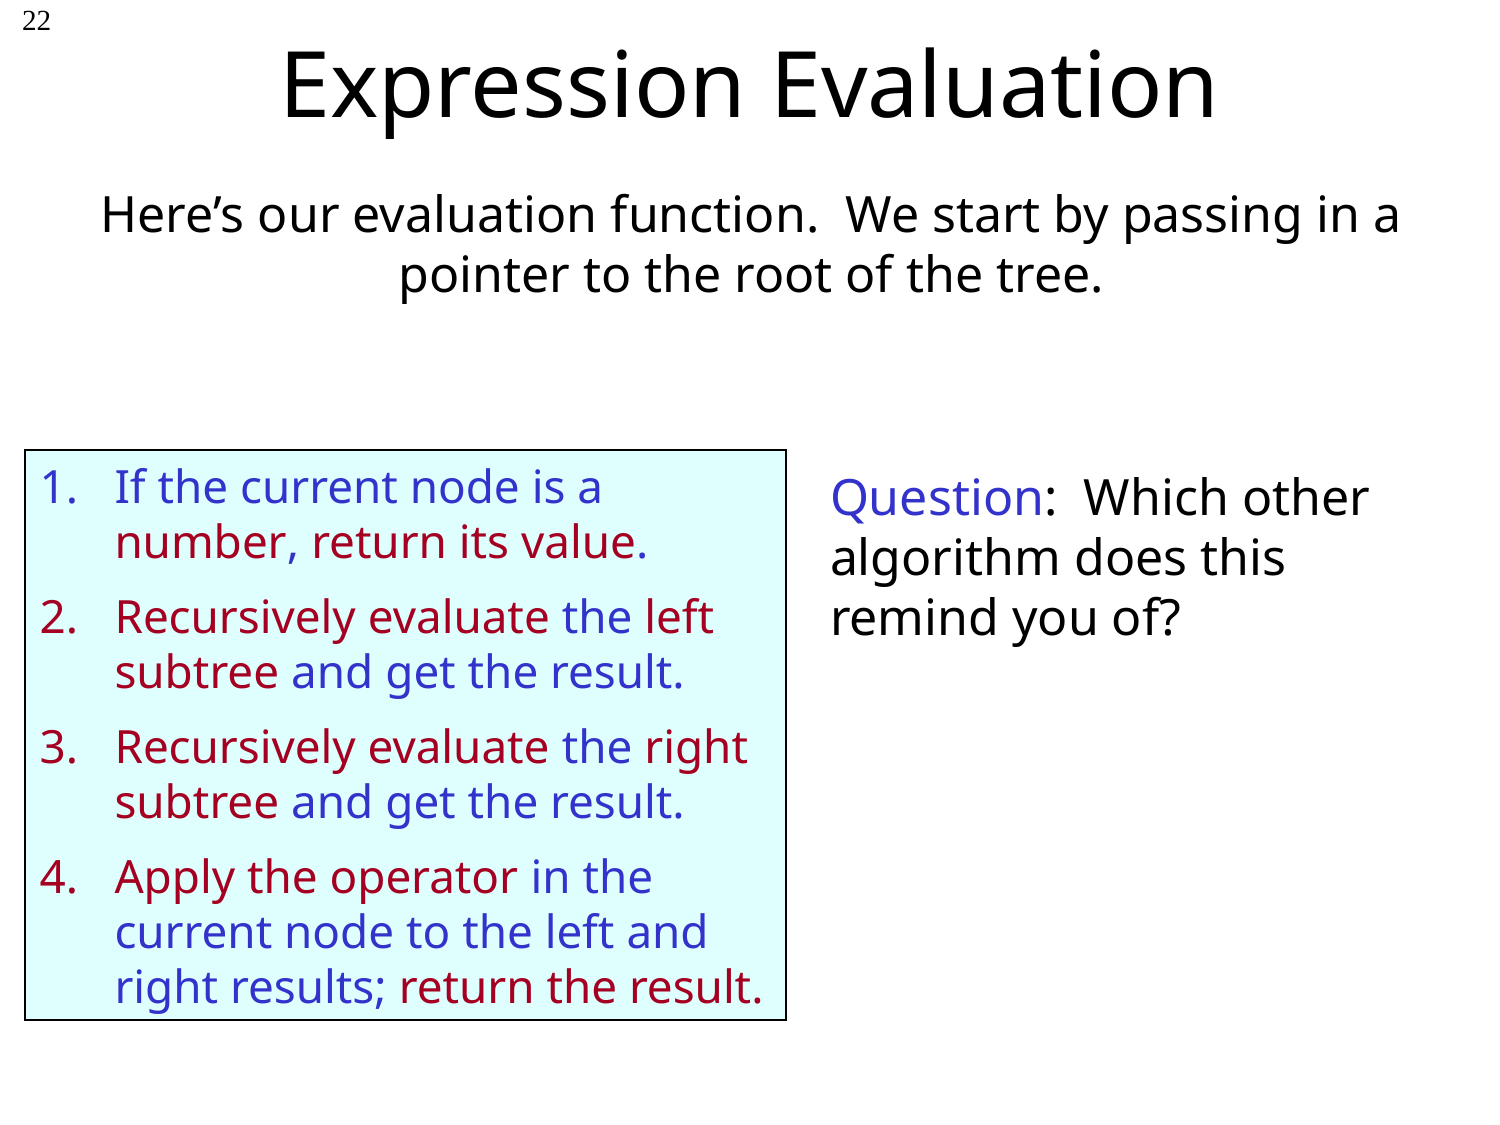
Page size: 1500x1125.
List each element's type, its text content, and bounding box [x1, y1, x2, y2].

text_box Question: Which other algorithm does this remind you of? [815, 457, 1479, 653]
text_box Here’s our evaluation function. We start by passing in a pointer to the root of the tree. [22, 174, 1480, 310]
text_box If the current node is a number, return its value. Recursively evaluate the left subtree and get the result. Recursively evaluate the right subtree and get the result. Apply the operator in the current node to the left and right results; return the result. [24, 450, 787, 1020]
slide_number 22 [0, 0, 67, 69]
title Expression Evaluation [112, 0, 1388, 174]
